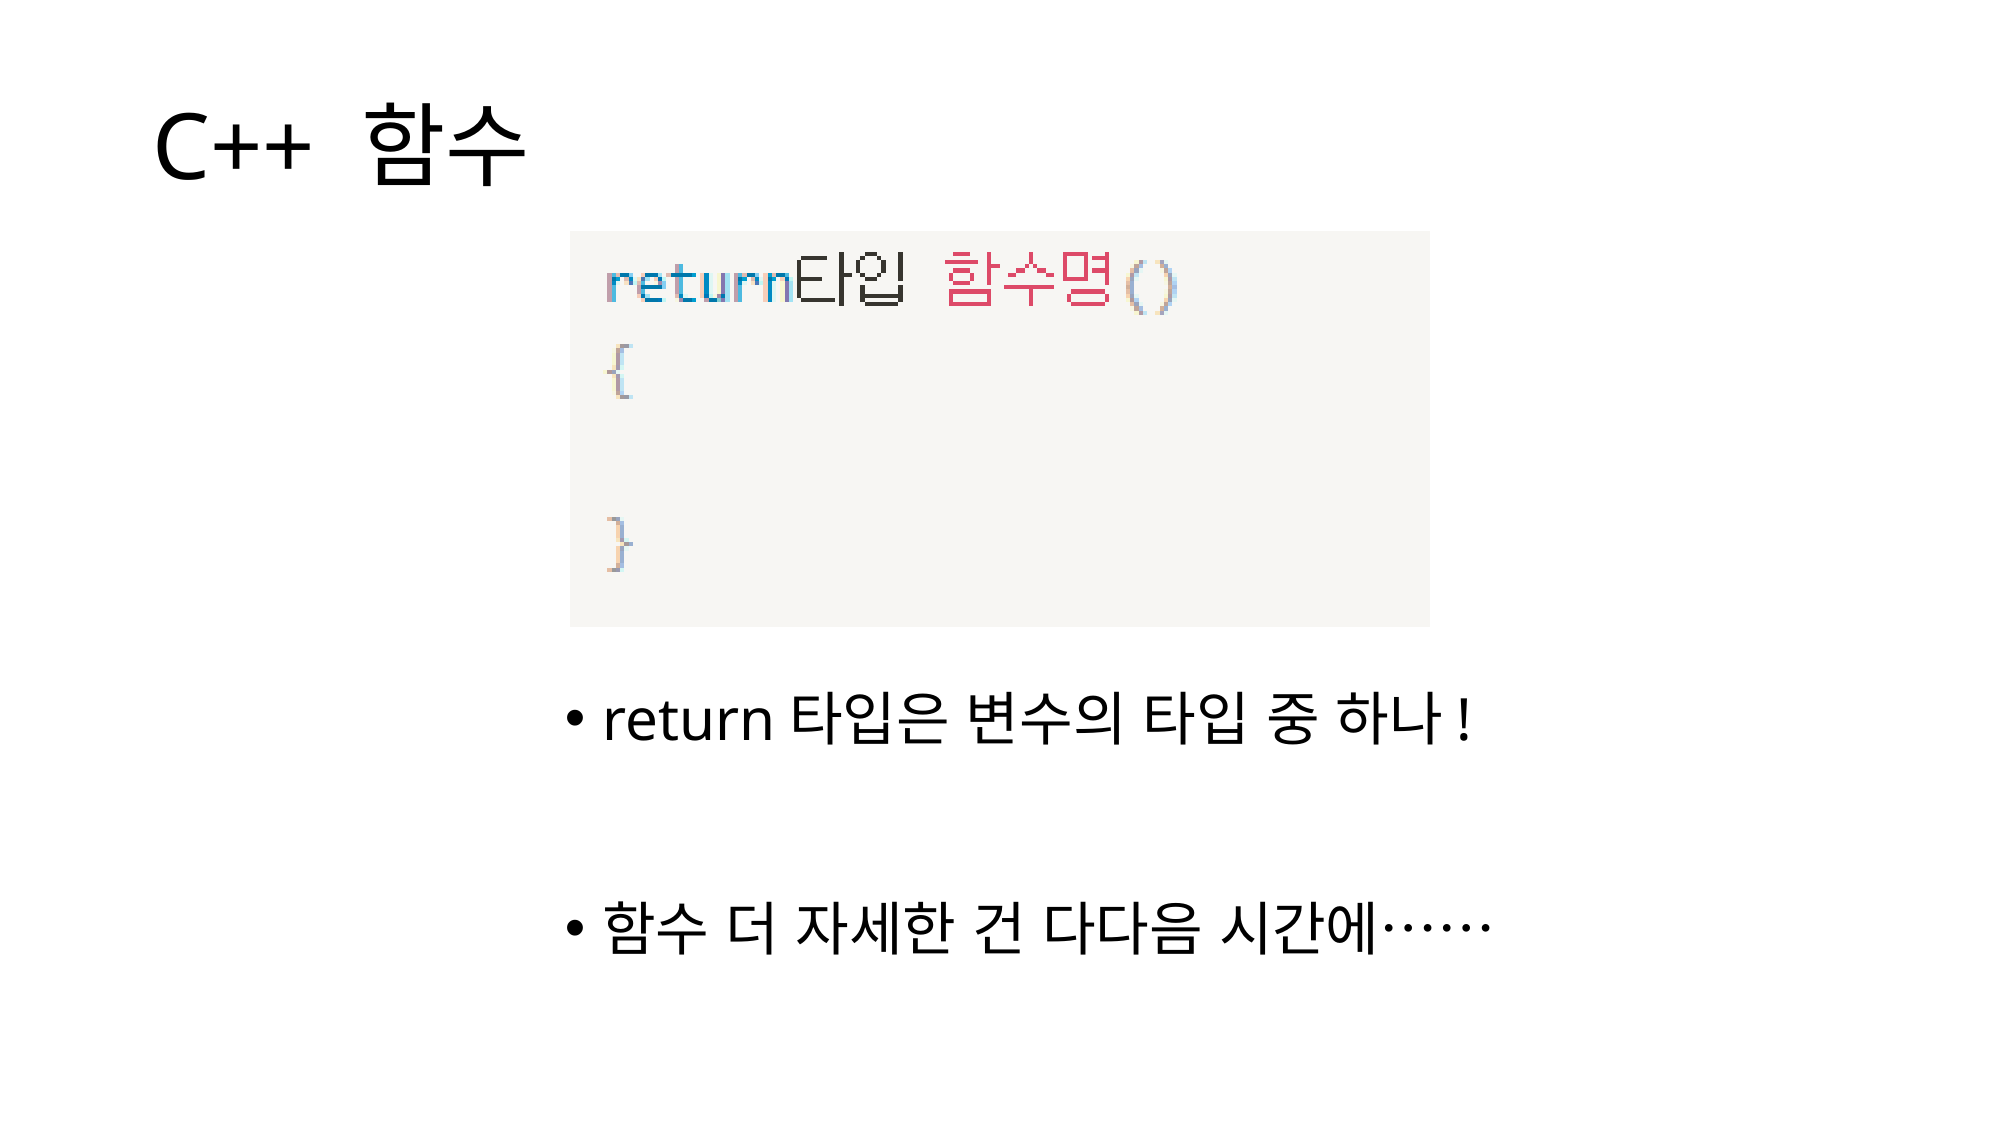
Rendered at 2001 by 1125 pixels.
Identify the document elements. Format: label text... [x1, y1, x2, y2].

list return타입은 변수의 타입 중 하나! 함수 더 자세한 건 다다음 시간에…… [549, 660, 1863, 1014]
title C++ 함수 [137, 59, 1863, 241]
picture [570, 231, 1430, 627]
